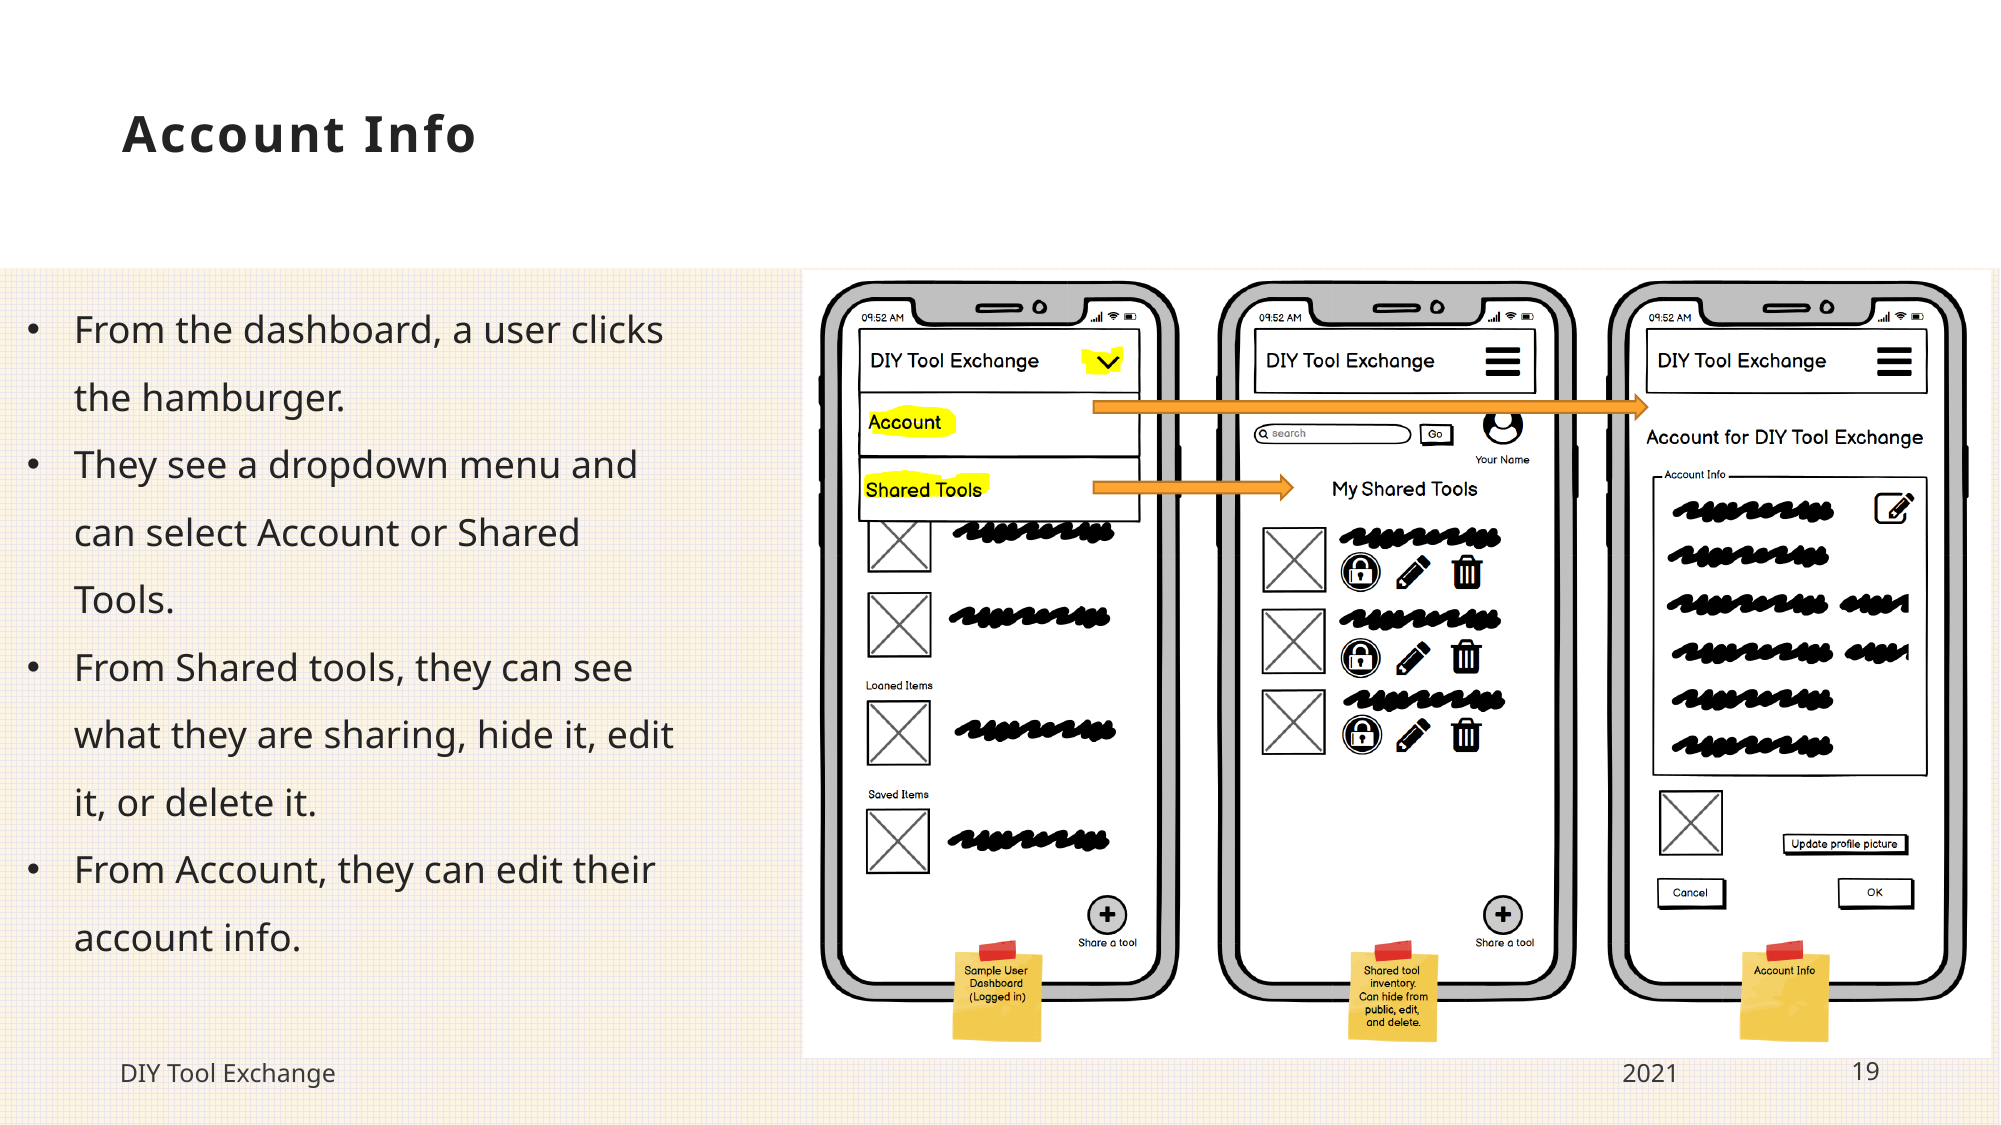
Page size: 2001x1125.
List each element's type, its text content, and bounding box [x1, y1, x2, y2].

slide_number 2021 [1196, 1058, 1695, 1103]
text_box From the dashboard, a user clicks the hamburger. They see a dropdown menu and can select Account or Shared Tools. From Shared tools, they can see what they are sharing, hide it, edit it, or delete it. From Account, they can edit their account info. [12, 276, 704, 967]
title Account Info [104, 78, 1894, 192]
footer DIY Tool Exchange [104, 1042, 1137, 1103]
slide_number 19 [1756, 1058, 1896, 1103]
picture [803, 270, 1991, 1058]
